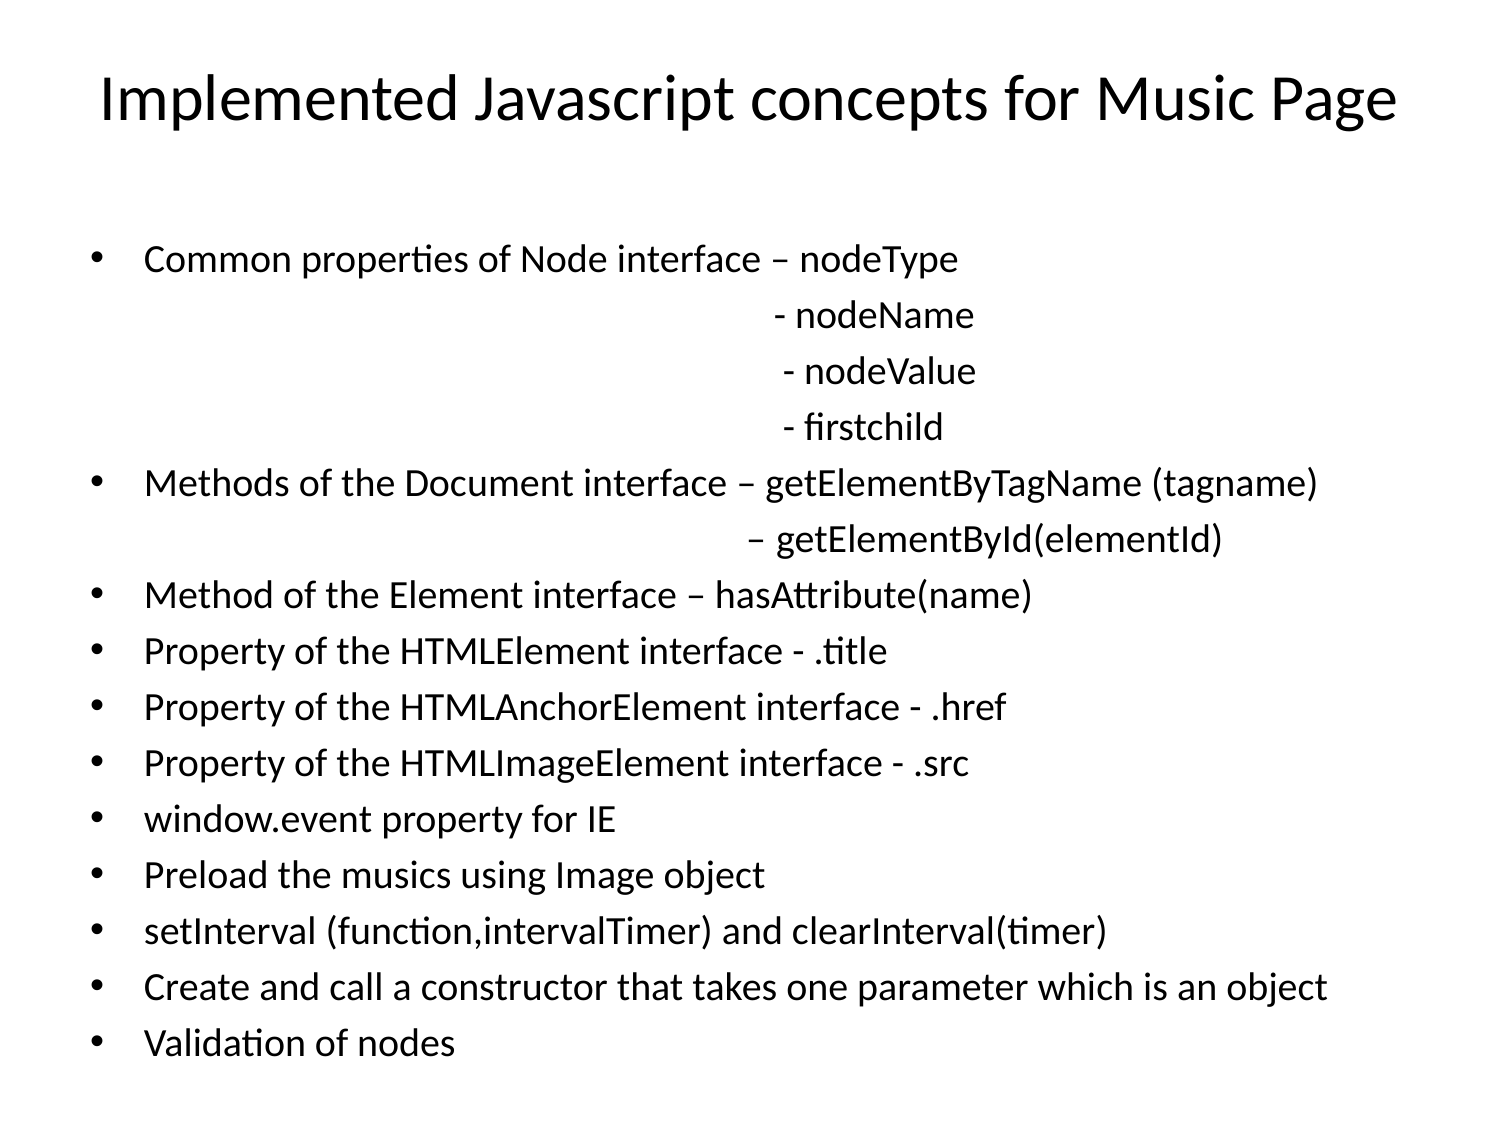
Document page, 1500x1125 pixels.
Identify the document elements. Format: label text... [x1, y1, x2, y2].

title Implemented Javascript concepts for Music Page [75, 37, 1425, 150]
list Common properties of Node interface – nodeType - nodeName - nodeValue - firstchild Methods of the Document interface – getElementByTagName (tagname) – getElementById(elementId) Method of the Element interface – hasAttribute(name) Property of the HTMLElement interface - .title Property of the HTMLAnchorElement interface - .href Property of the HTMLImageElement interface - .src window.event property for IE Preload the musics using Image object setInterval (function,intervalTimer) and clearInterval(timer) Create and call a constructor that takes one parameter which is an object Validation of nodes [75, 224, 1425, 1088]
